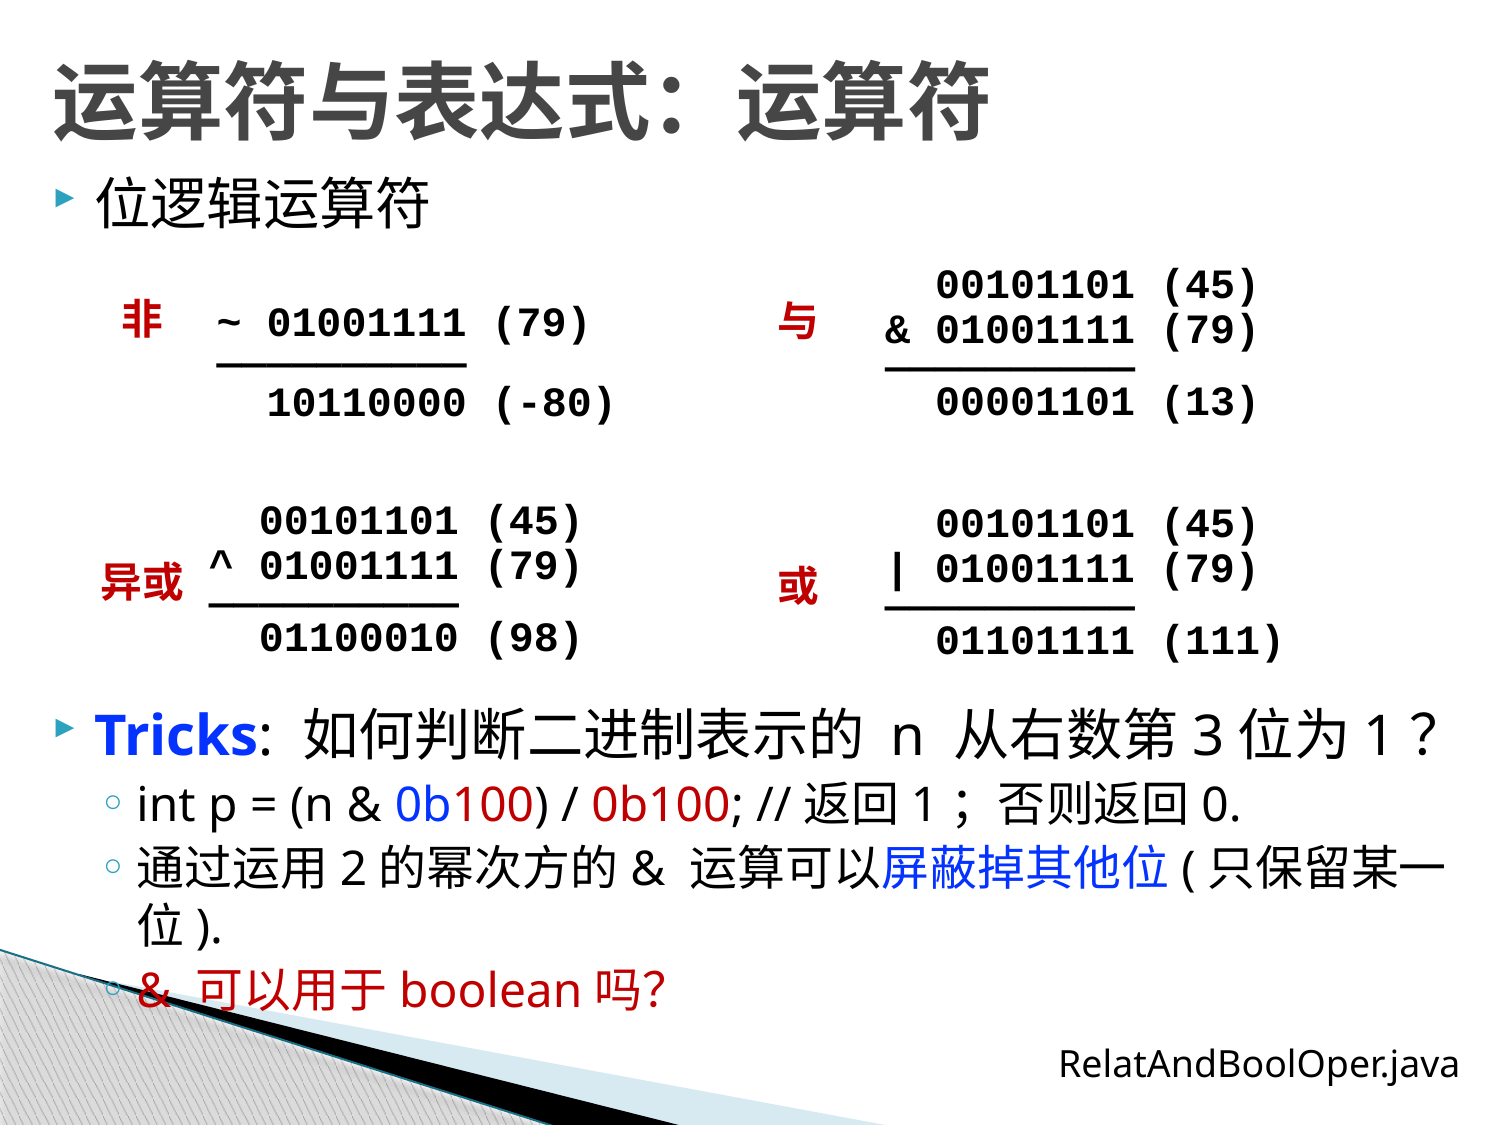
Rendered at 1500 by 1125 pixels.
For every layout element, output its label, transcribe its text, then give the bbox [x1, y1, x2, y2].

list 位逻辑运算符 Tricks: 如何判断二进制表示的 n 从右数第3位为1？ int p = (n & 0b100) / 0b100; //返回1；否则返回0. 通过运用2的幂次方的& 运算可以屏蔽掉其他位(只保留某一位). & 可以用于boolean吗？ [19, 160, 1485, 1035]
text_box 与 [762, 287, 834, 353]
text_box 异或 [86, 548, 200, 614]
text_box ~ 01001111 (79) —————————— 10110000 (-80) [201, 297, 752, 432]
text_box 00101101 (45) ^ 01001111 (79) —————————— 01100010 (98) [194, 491, 707, 666]
text_box 非 [107, 285, 179, 350]
text_box RelatAndBoolOper.java [1043, 1033, 1476, 1093]
title 运算符与表达式：运算符 [38, 5, 1388, 194]
text_box 或 [762, 552, 834, 617]
text_box 00101101 (45) | 01001111 (79) —————————— 01101111 (111) [870, 494, 1383, 670]
text_box 00101101 (45) & 01001111 (79) —————————— 00001101 (13) [870, 255, 1383, 430]
